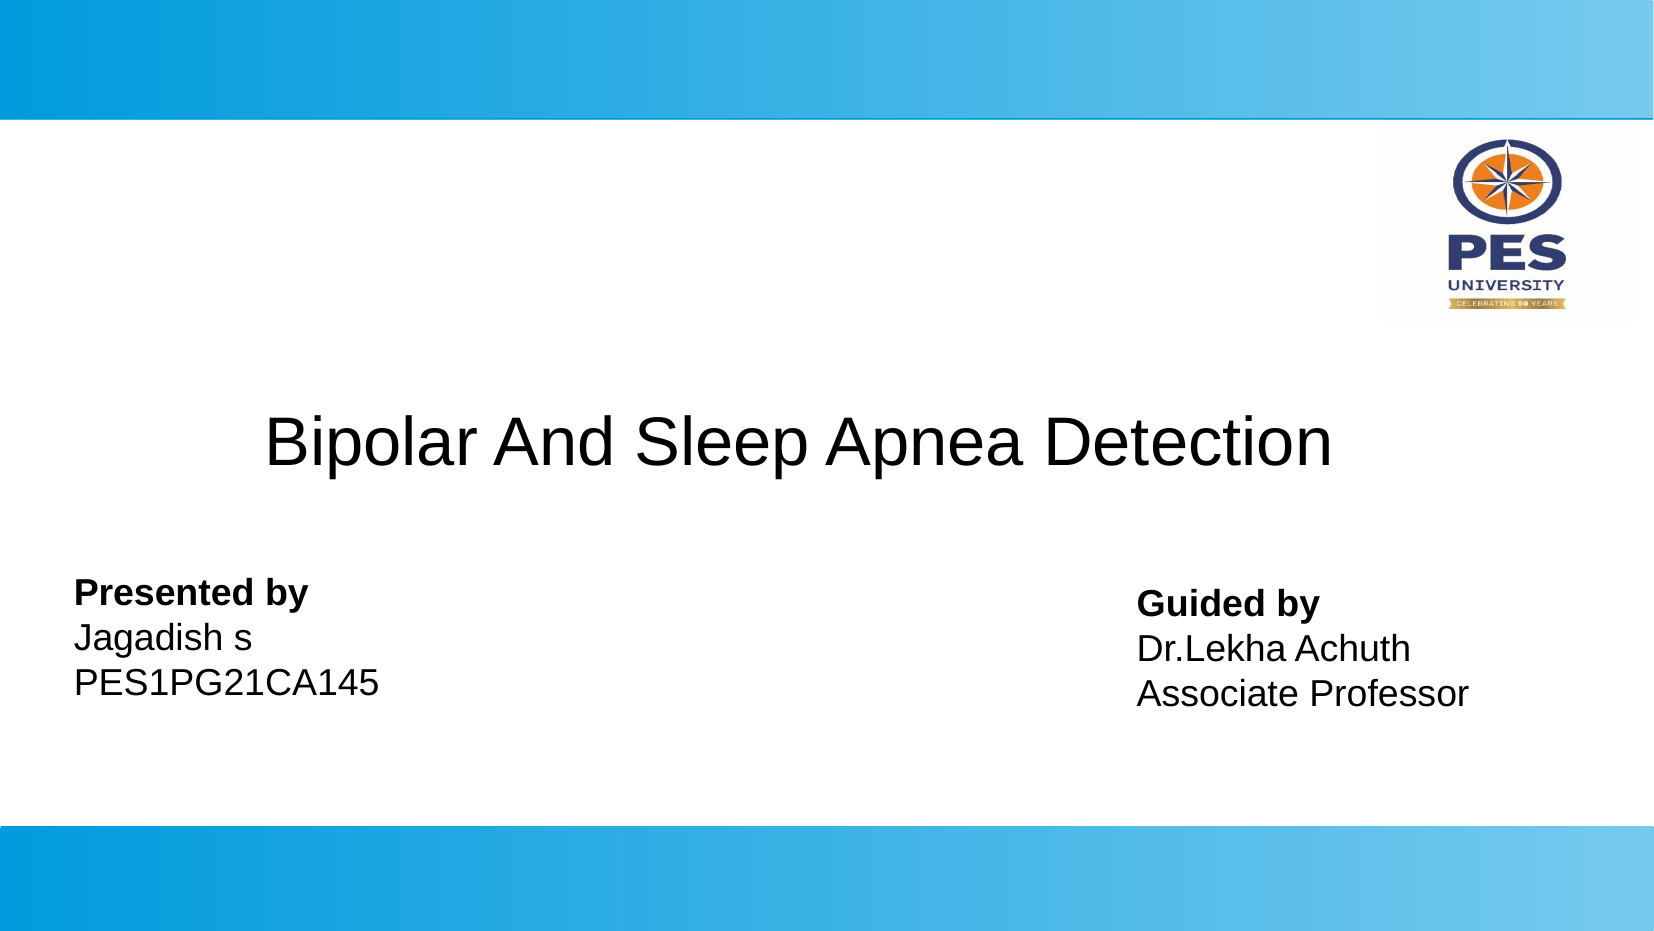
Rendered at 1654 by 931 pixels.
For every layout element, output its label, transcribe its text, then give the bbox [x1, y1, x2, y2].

picture [1378, 123, 1637, 325]
title Bipolar And Sleep Apnea Detection [60, 354, 1538, 532]
text_box Presented by Jagadish s PES1PG21CA145 [58, 560, 591, 702]
text_box Guided by Dr.Lekha Achuth Associate Professor [1121, 571, 1595, 670]
